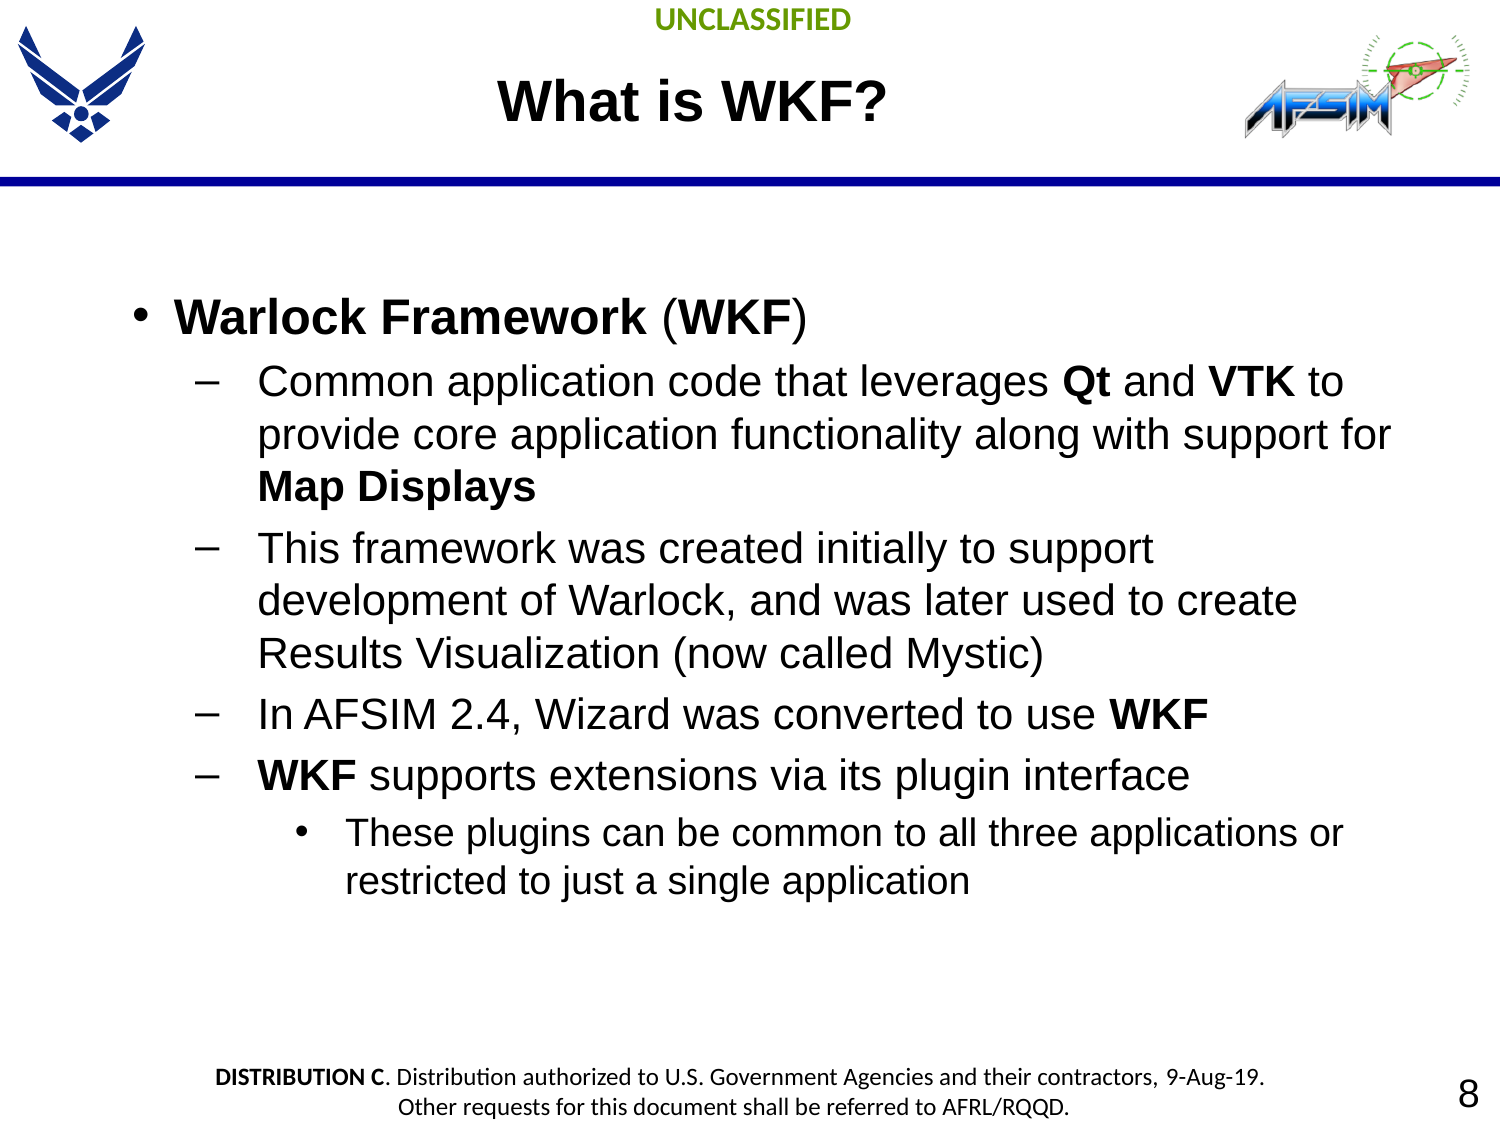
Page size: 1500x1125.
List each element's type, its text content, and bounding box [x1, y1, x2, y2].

list Warlock Framework (WKF) Common application code that leverages Qt and VTK to provide core application functionality along with support for Map Displays This framework was created initially to support development of Warlock, and was later used to create Results Visualization (now called Mystic) In AFSIM 2.4, Wizard was converted to use WKF WKF supports extensions via its plugin interface These plugins can be common to all three applications or restricted to just a single application [75, 262, 1425, 1005]
title What is WKF? [150, 4, 1238, 193]
picture [1238, 22, 1483, 147]
